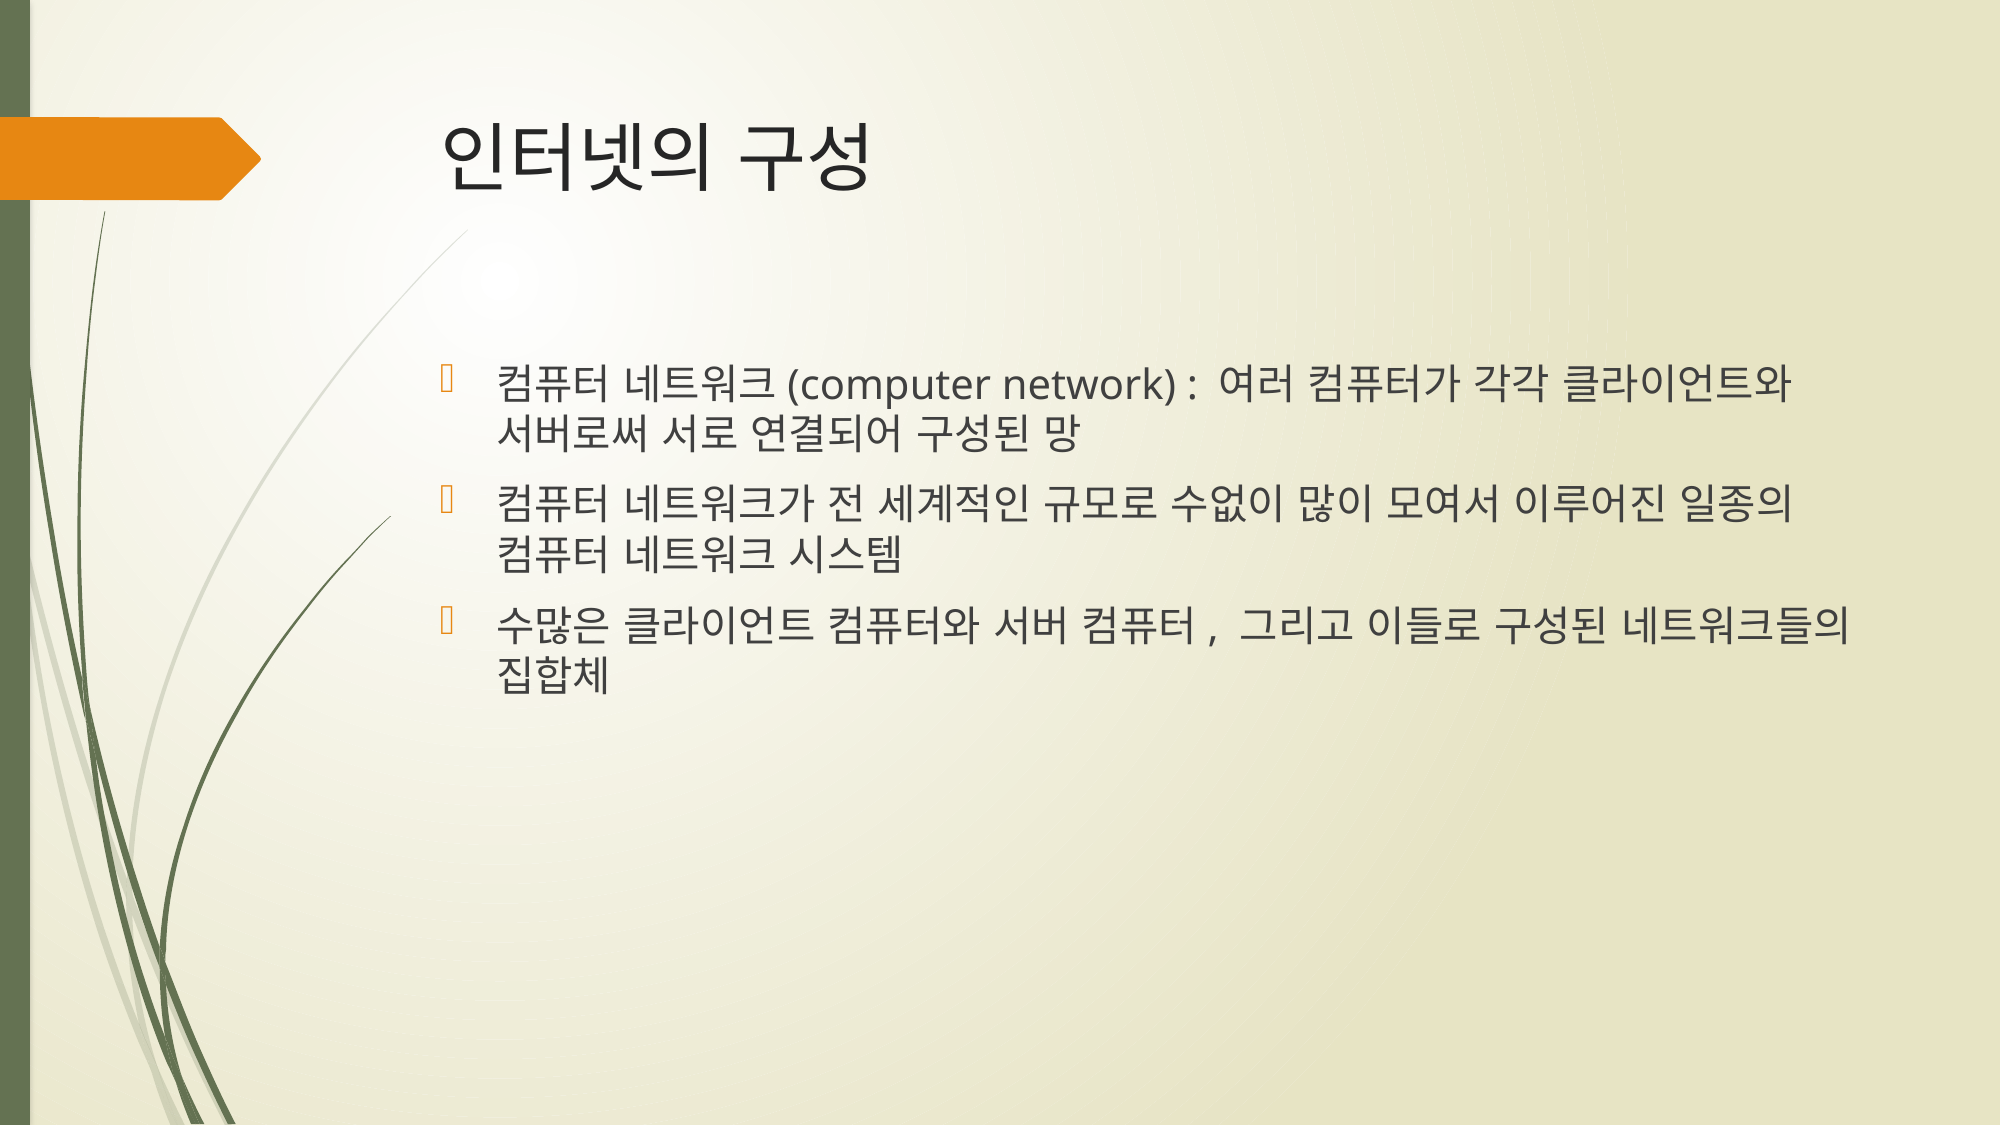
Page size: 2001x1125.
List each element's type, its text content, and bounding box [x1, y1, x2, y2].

title 인터넷의 구성 [425, 102, 1888, 313]
list 컴퓨터 네트워크(computer network) : 여러 컴퓨터가 각각 클라이언트와 서버로써 서로 연결되어 구성된 망 컴퓨터 네트워크가 전 세계적인 규모로 수없이 많이 모여서 이루어진 일종의 컴퓨터 네트워크 시스템 수많은 클라이언트 컴퓨터와 서버 컴퓨터, 그리고 이들로 구성된 네트워크들의 집합체 [424, 350, 1888, 970]
